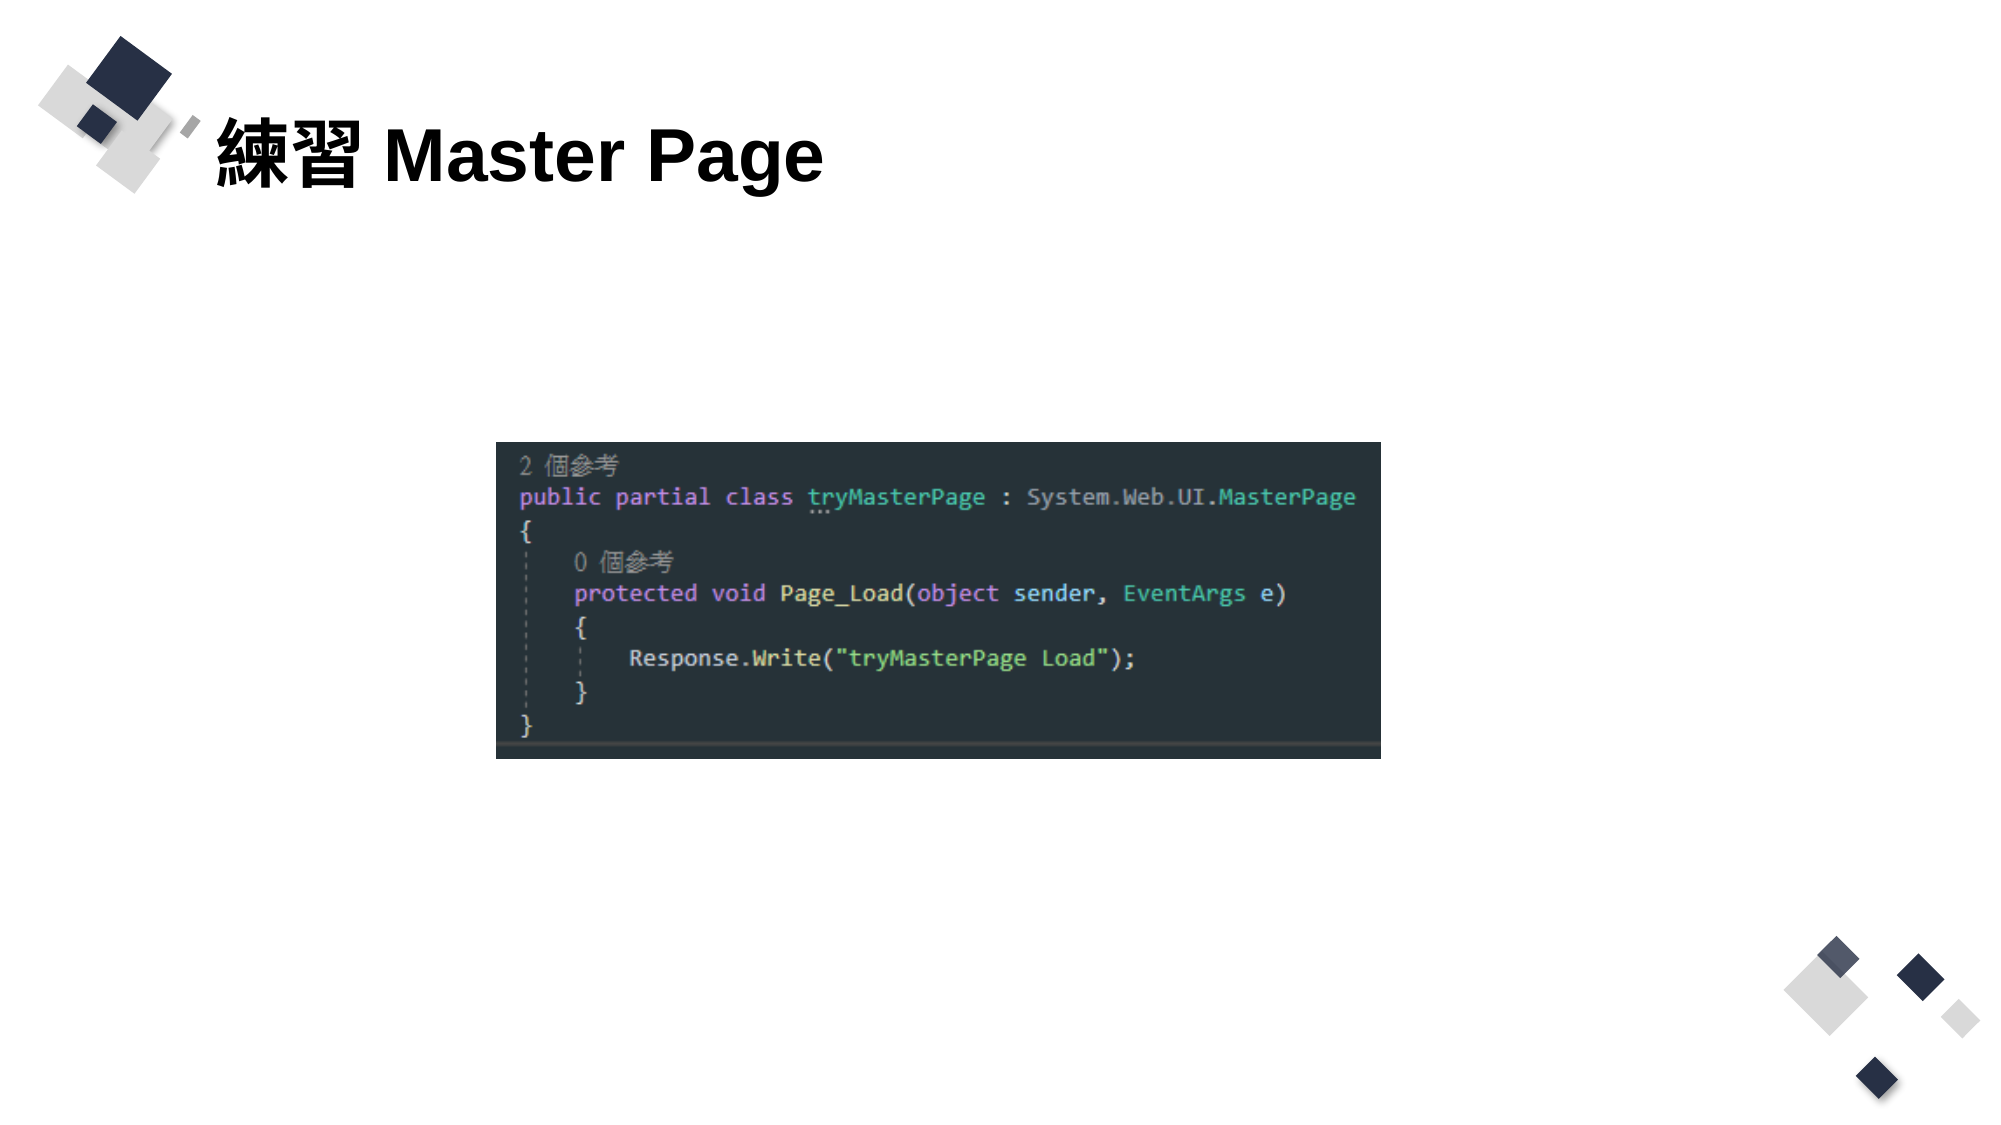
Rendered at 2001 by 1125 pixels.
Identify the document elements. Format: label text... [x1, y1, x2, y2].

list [496, 442, 1381, 759]
title 練習Master Page [200, 59, 1783, 255]
